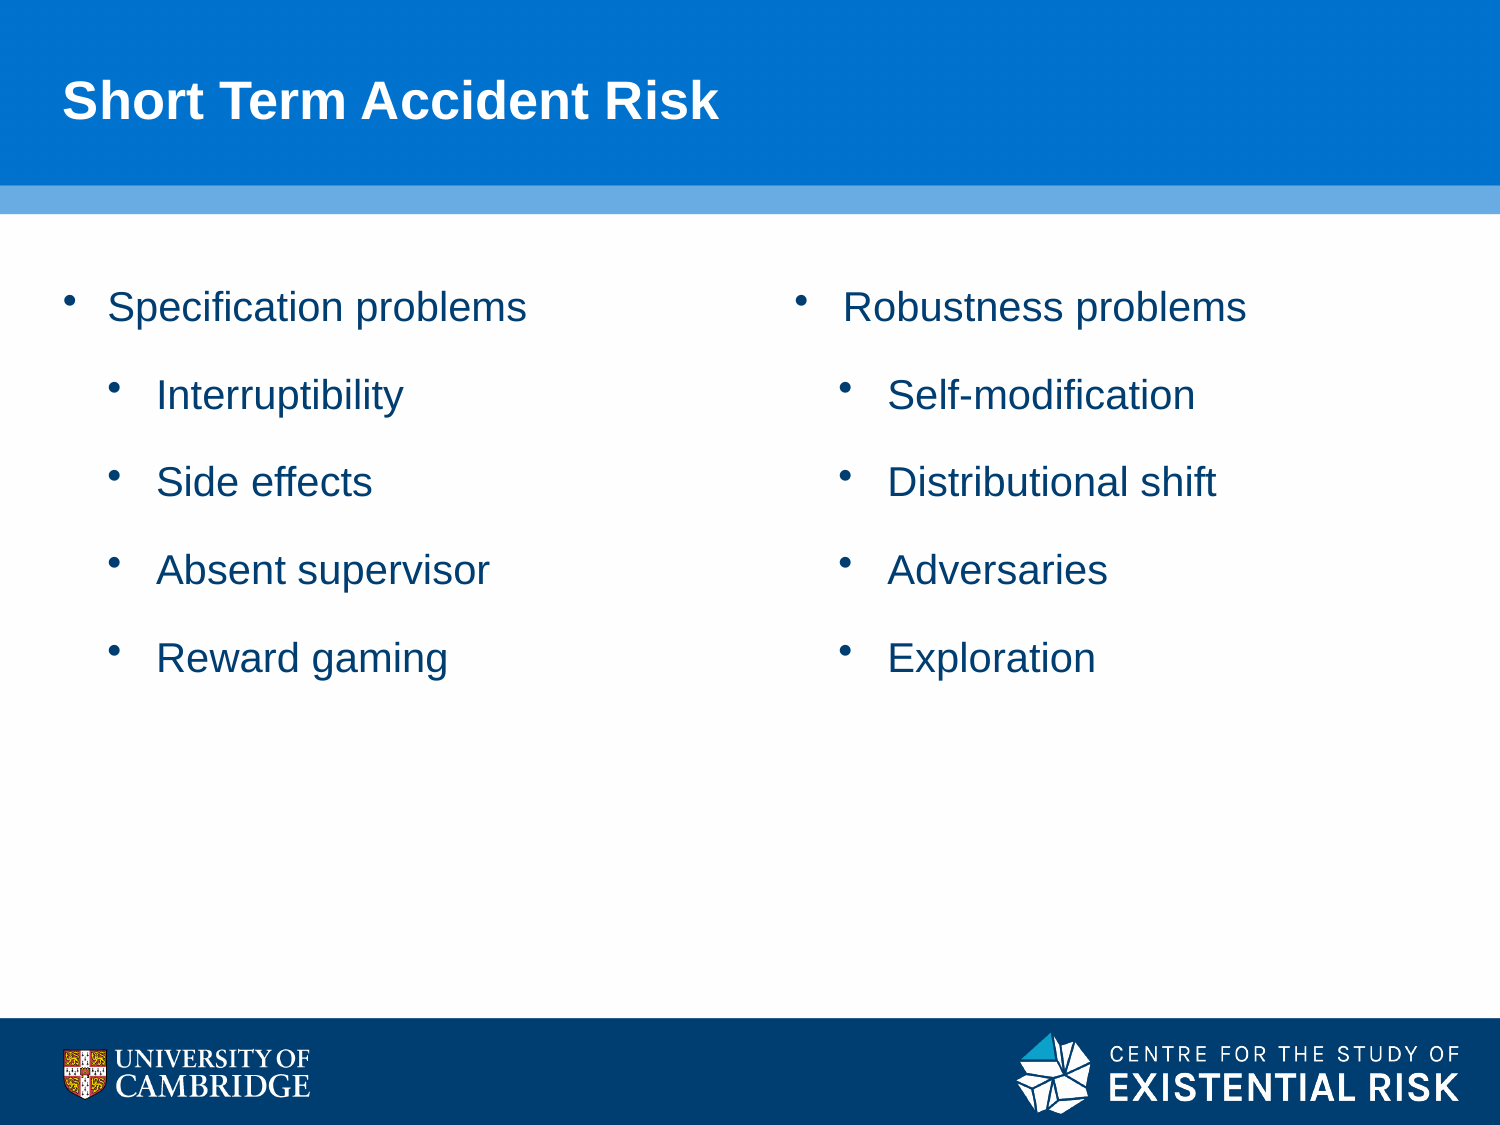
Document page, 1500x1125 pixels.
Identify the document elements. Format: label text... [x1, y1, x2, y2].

list Specification problems Interruptibility Side effects Absent supervisor Reward gaming Robustness problems Self-modification Distributional shift Adversaries Exploration [62, 279, 1438, 948]
picture [0, 0, 1500, 1125]
title Short Term Accident Risk [62, 64, 1438, 136]
